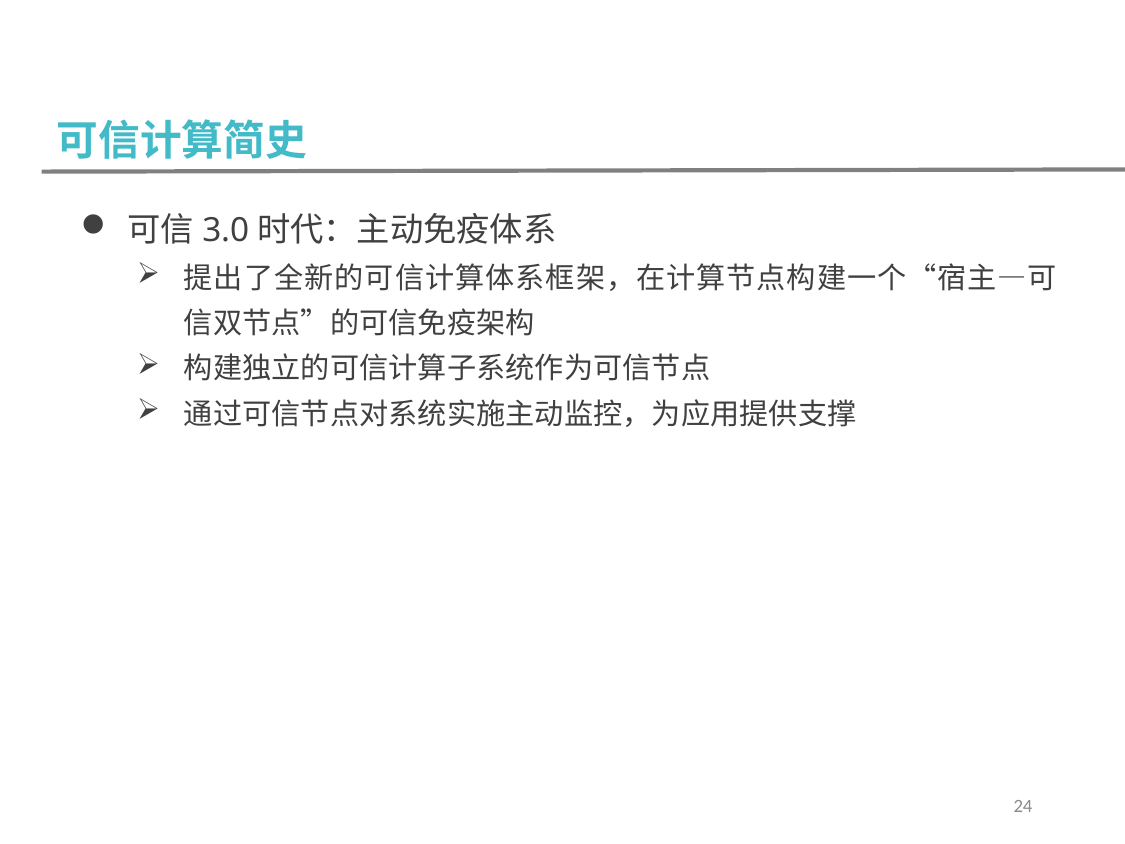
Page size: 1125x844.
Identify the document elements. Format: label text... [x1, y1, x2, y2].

text_box 可信计算简史 [41, 106, 493, 169]
slide_number 24 [794, 782, 1048, 827]
text_box 可信3.0时代：主动免疫体系 提出了全新的可信计算体系框架，在计算节点构建一个“宿主—可信双节点”的可信免疫架构 构建独立的可信计算子系统作为可信节点 通过可信节点对系统实施主动监控，为应用提供支撑 [66, 189, 1073, 438]
